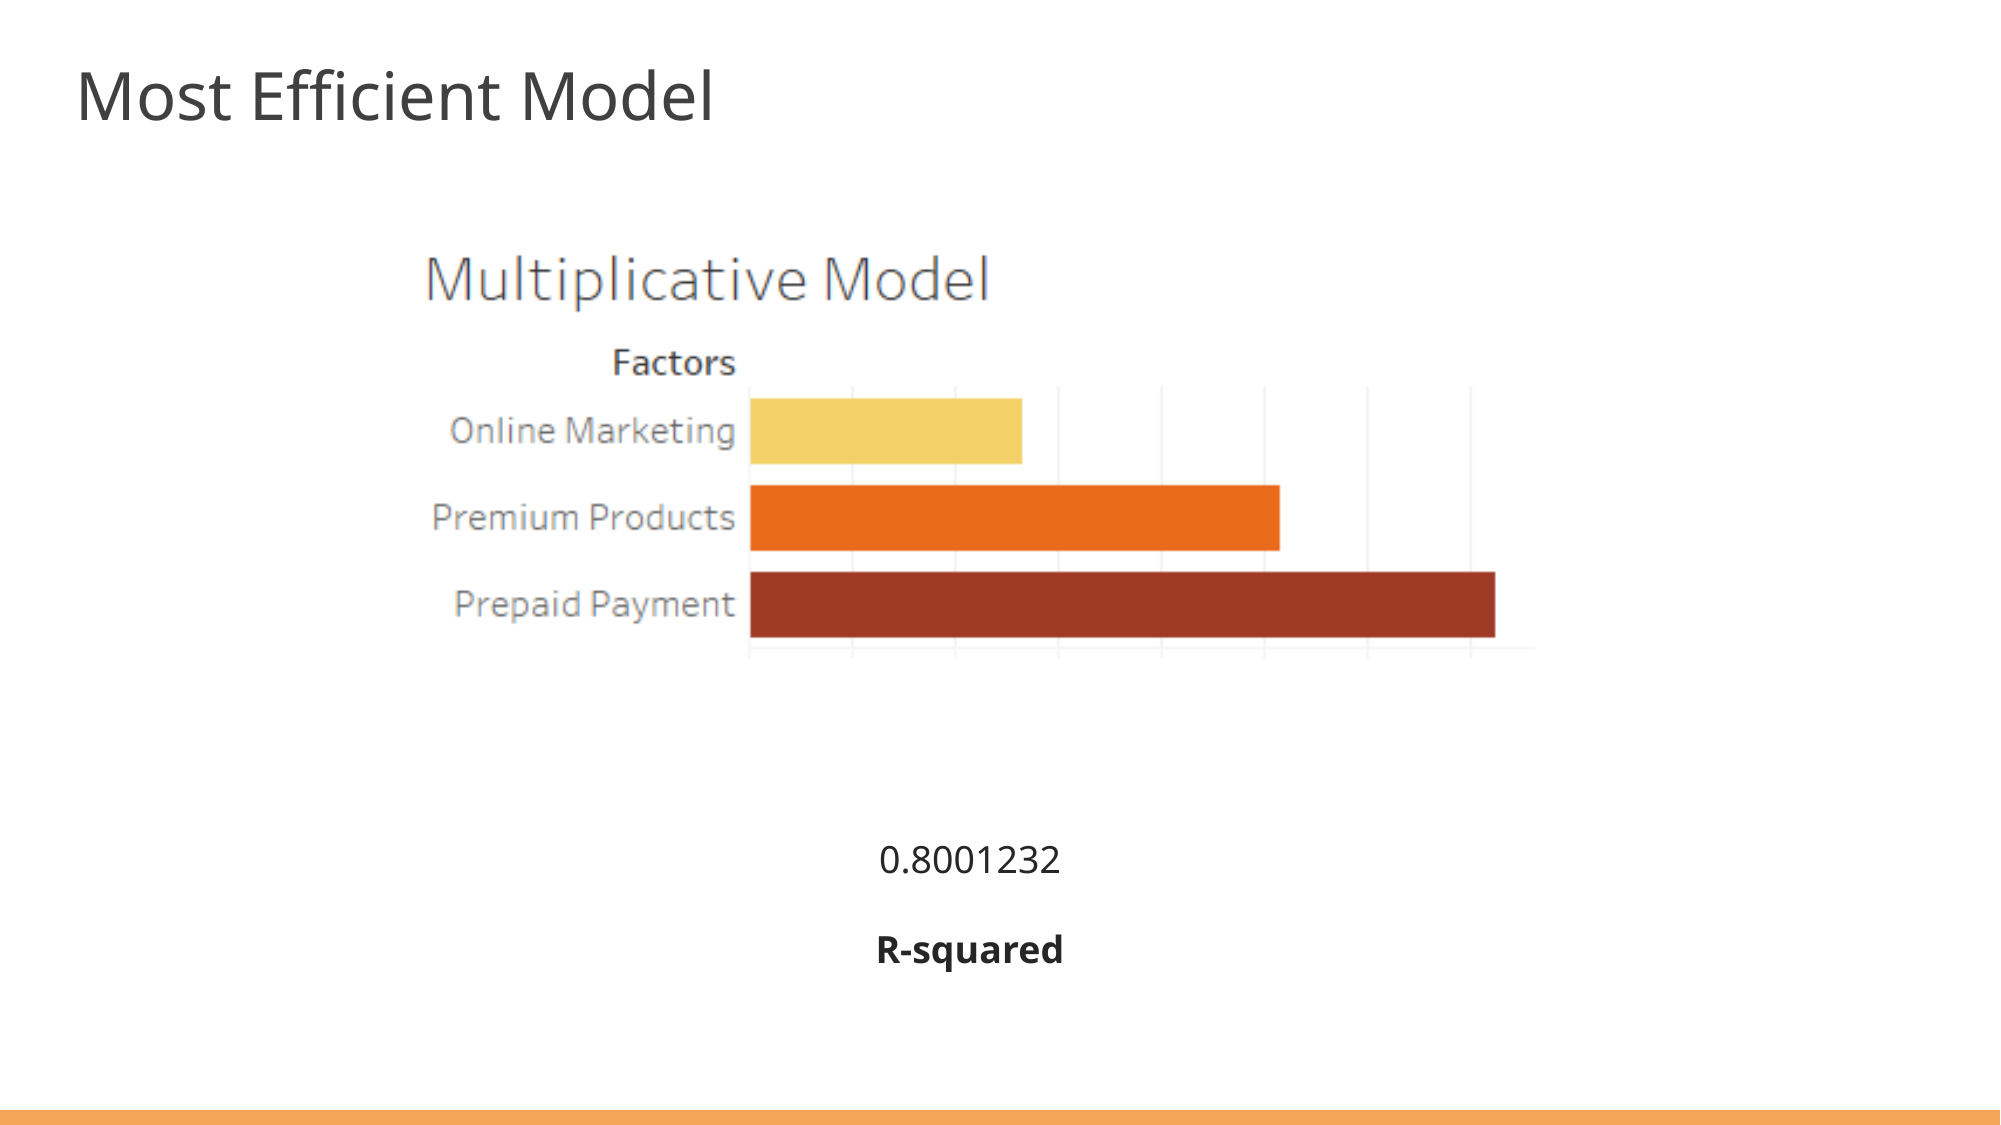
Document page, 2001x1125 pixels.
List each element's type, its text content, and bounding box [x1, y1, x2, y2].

text_box Most Efficient Model [60, 0, 1593, 235]
text_box [0, 1109, 2000, 1125]
picture [407, 221, 1613, 739]
text_box 0.8001232 R-squared [749, 781, 1191, 1025]
